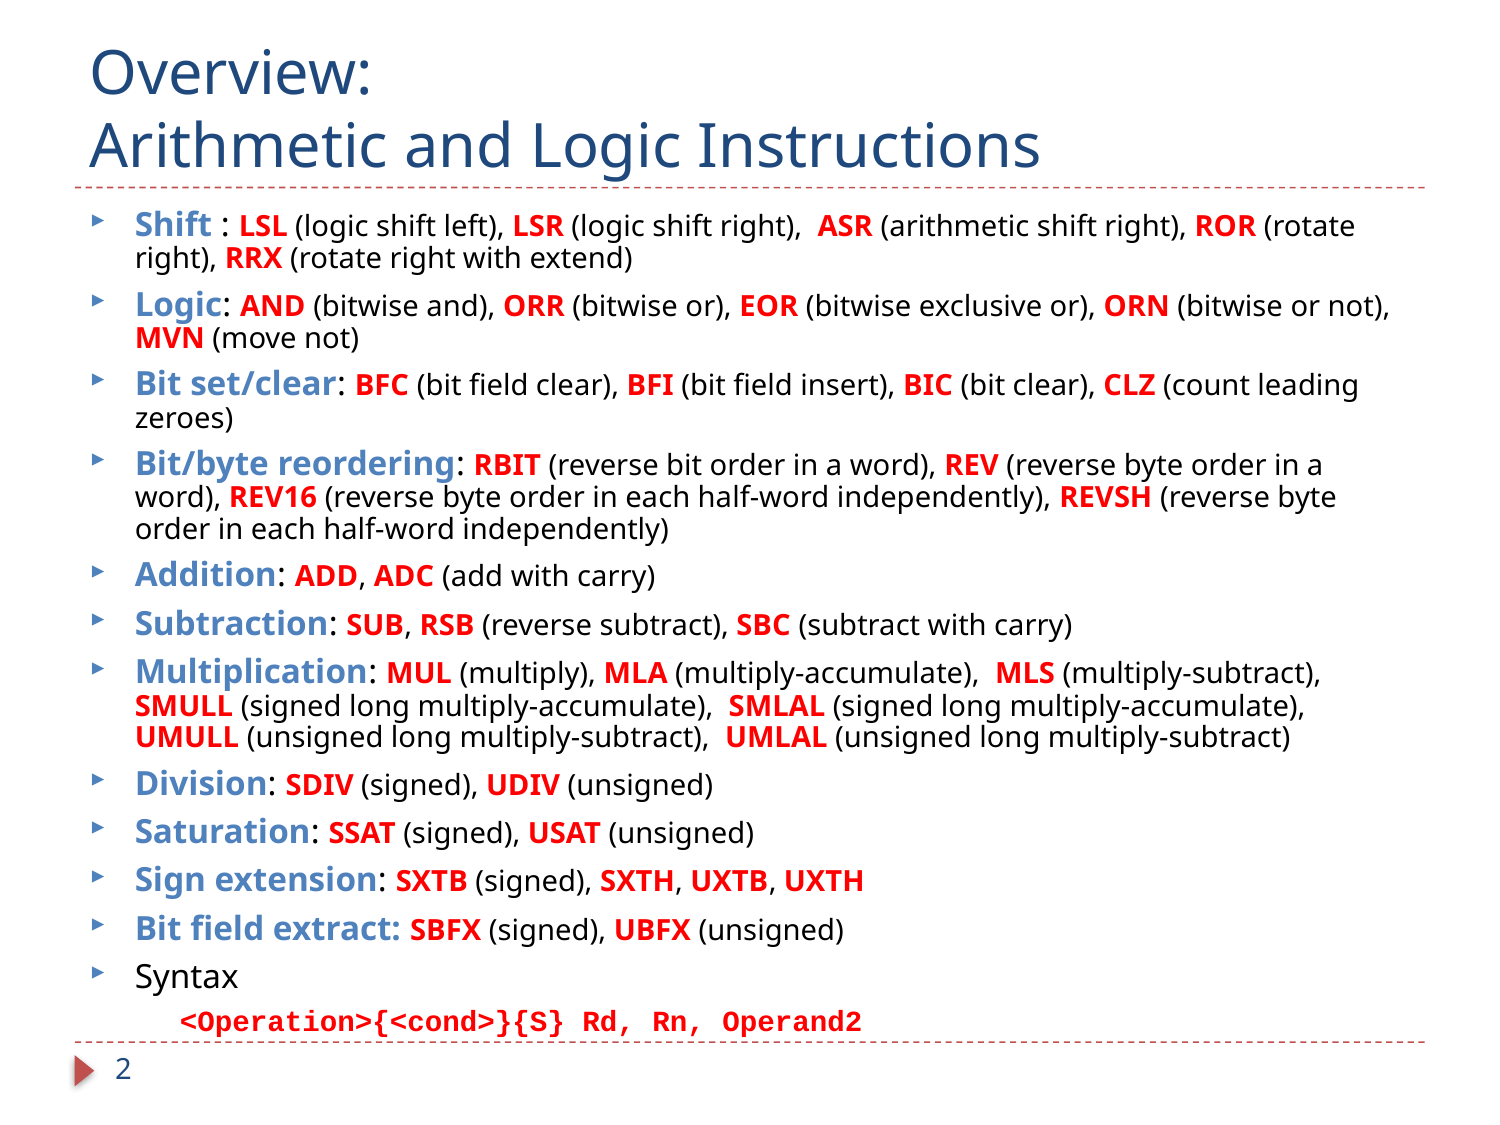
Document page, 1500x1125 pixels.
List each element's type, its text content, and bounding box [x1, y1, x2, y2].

text_box [512, 1024, 988, 1099]
title Overview: Arithmetic and Logic Instructions [75, 24, 1463, 188]
text_box [113, 1024, 426, 1042]
slide_number 2 [100, 1042, 426, 1103]
list Shift : LSL (logic shift left), LSR (logic shift right), ASR (arithmetic shift right), ROR (rotate right), RRX (rotate right with extend) Logic: AND (bitwise and), ORR (bitwise or), EOR (bitwise exclusive or), ORN (bitwise or not), MVN (move not) Bit set/clear: BFC (bit field clear), BFI (bit field insert), BIC (bit clear), CLZ (count leading zeroes) Bit/byte reordering: RBIT (reverse bit order in a word), REV (reverse byte order in a word), REV16 (reverse byte order in each half-word independently), REVSH (reverse byte order in each half-word independently) Addition: ADD, ADC (add with carry) Subtraction: SUB, RSB (reverse subtract), SBC (subtract with carry) Multiplication: MUL (multiply), MLA (multiply-accumulate), MLS (multiply-subtract), SMULL (signed long multiply-accumulate), SMLAL (signed long multiply-accumulate), UMULL (unsigned long multiply-subtract), UMLAL (unsigned long multiply-subtract) Division: SDIV (signed), UDIV (unsigned) Saturation: SSAT (signed), USAT (unsigned) Sign extension: SXTB (signed), SXTH, UXTB, UXTH Bit field extract: SBFX (signed), UBFX (unsigned) Syntax <Operation>{<cond>}{S} Rd, Rn, Operand2 [75, 200, 1425, 1010]
